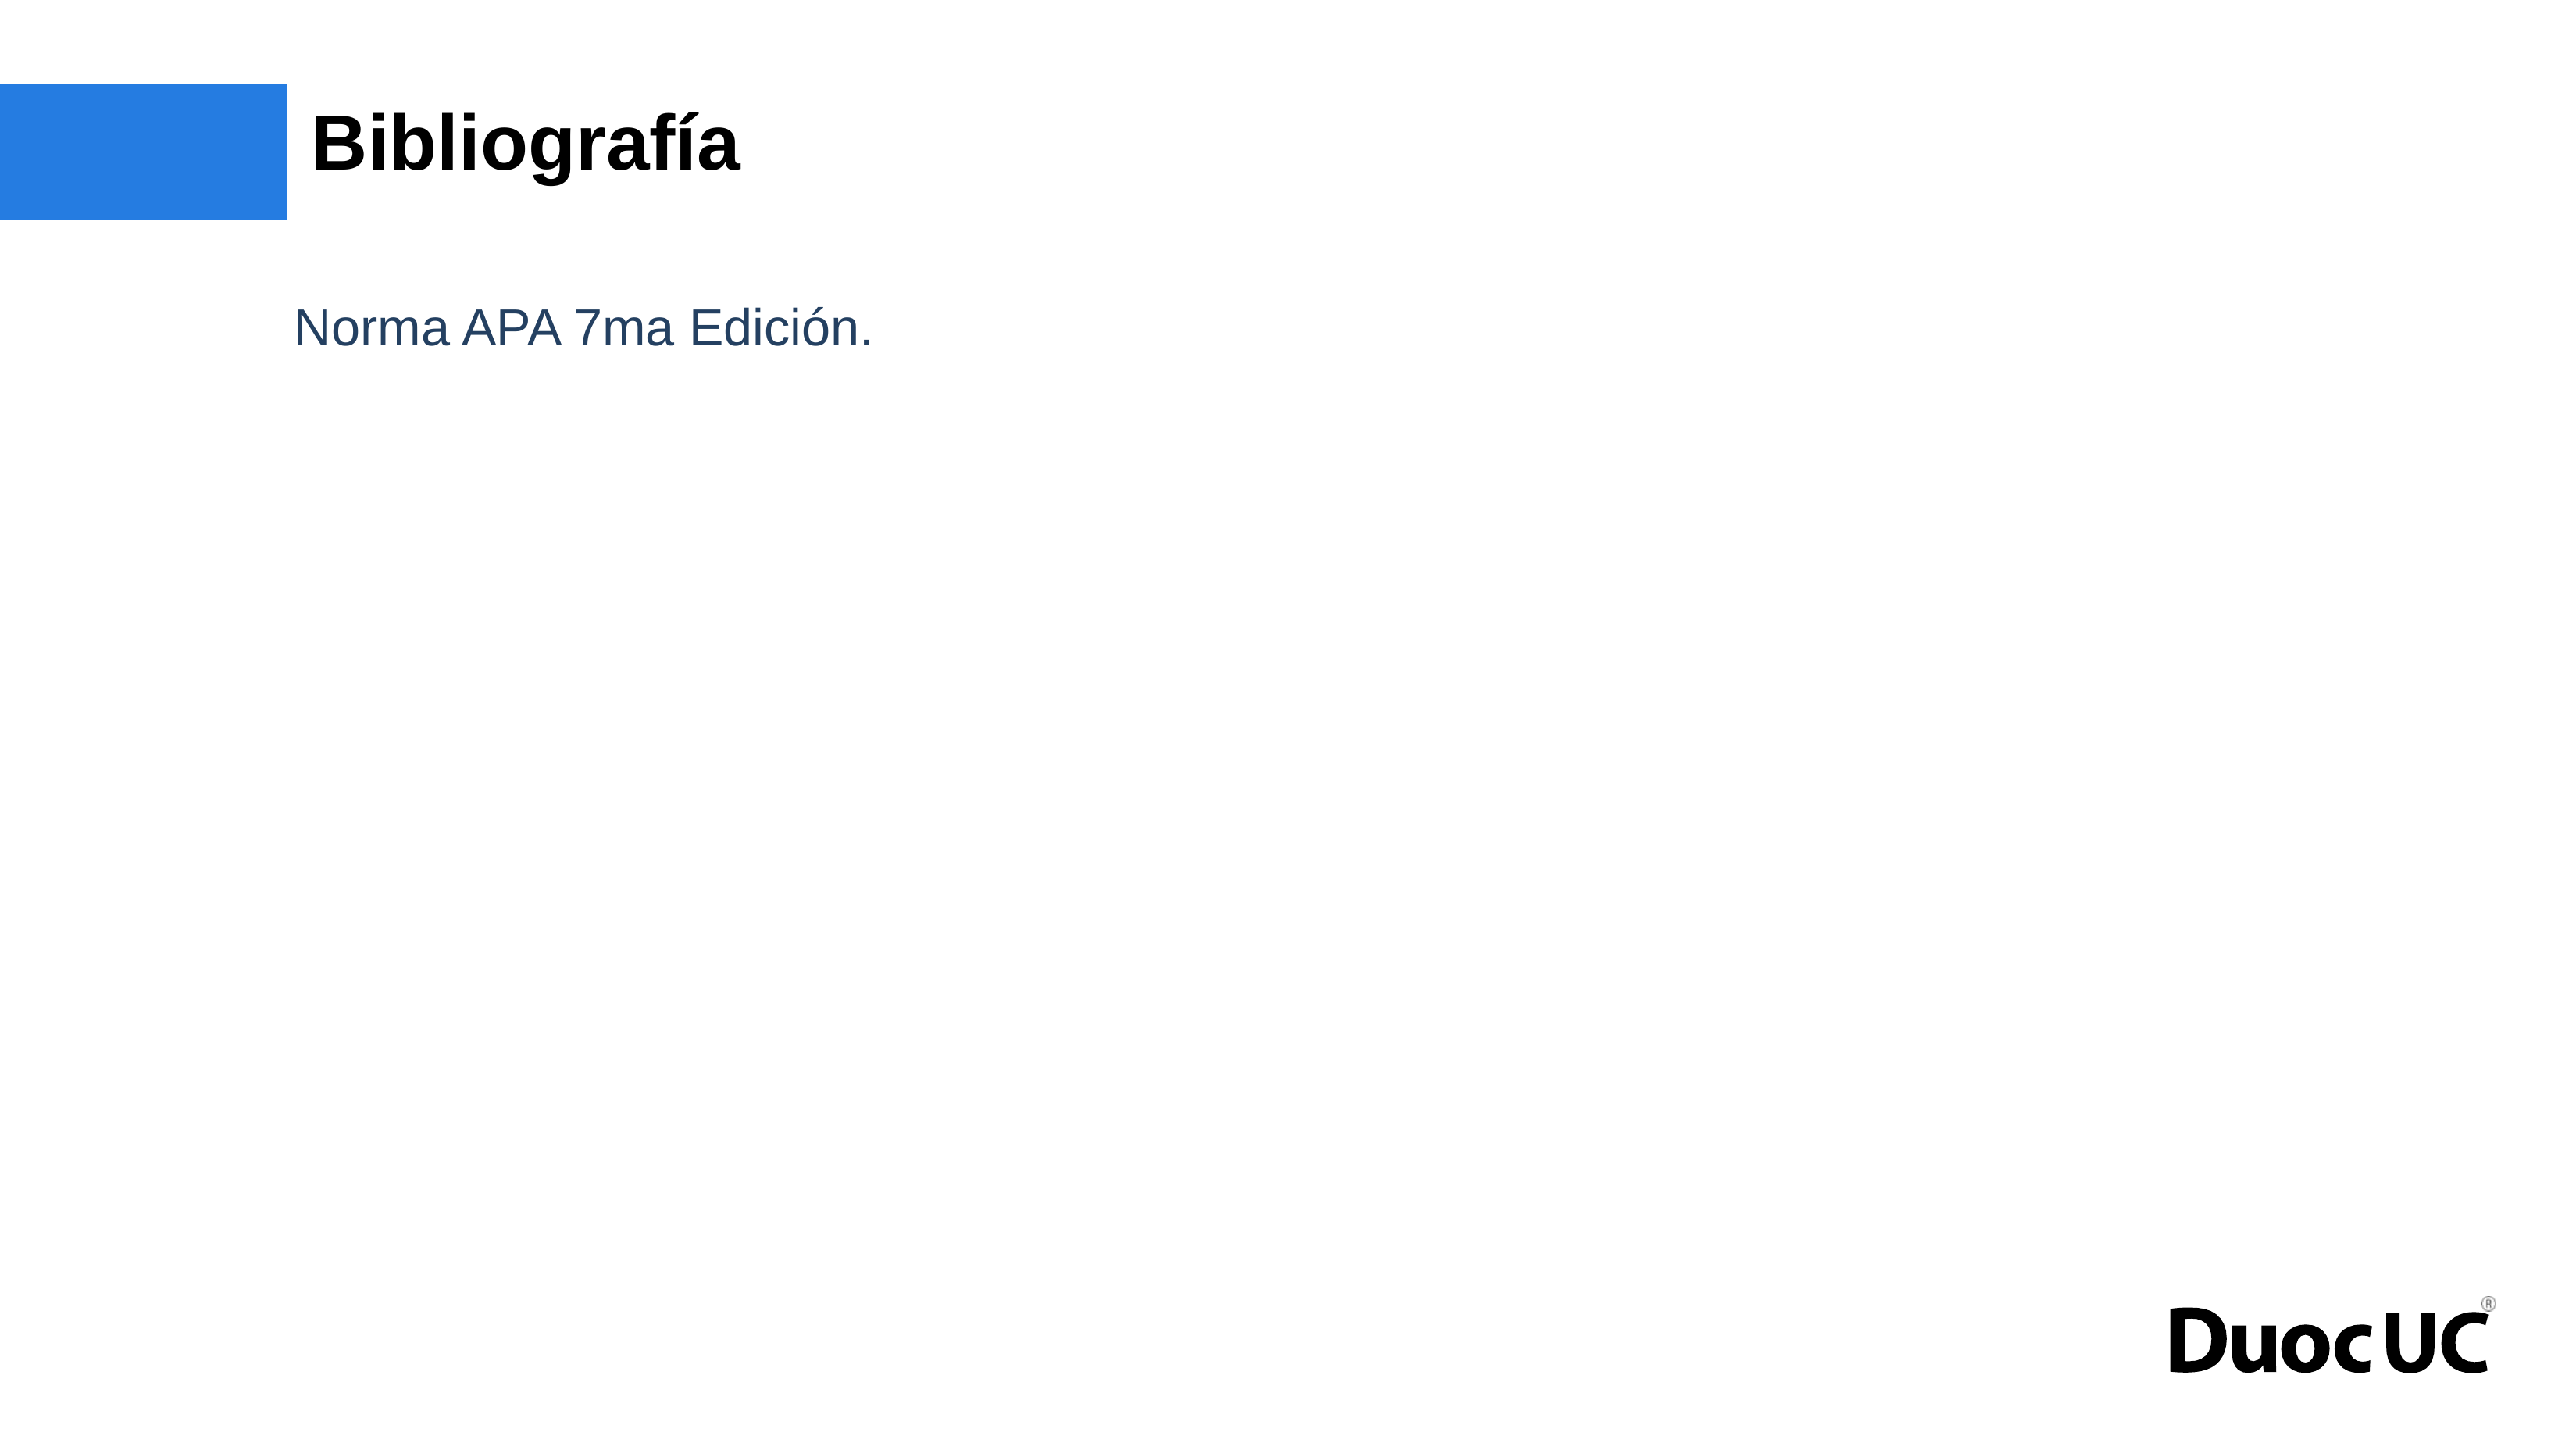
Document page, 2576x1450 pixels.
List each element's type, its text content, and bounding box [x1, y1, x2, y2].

title Bibliografía [311, 91, 2489, 334]
text_box Norma APA 7ma Edición. [282, 295, 2196, 363]
picture [2481, 1296, 2496, 1312]
